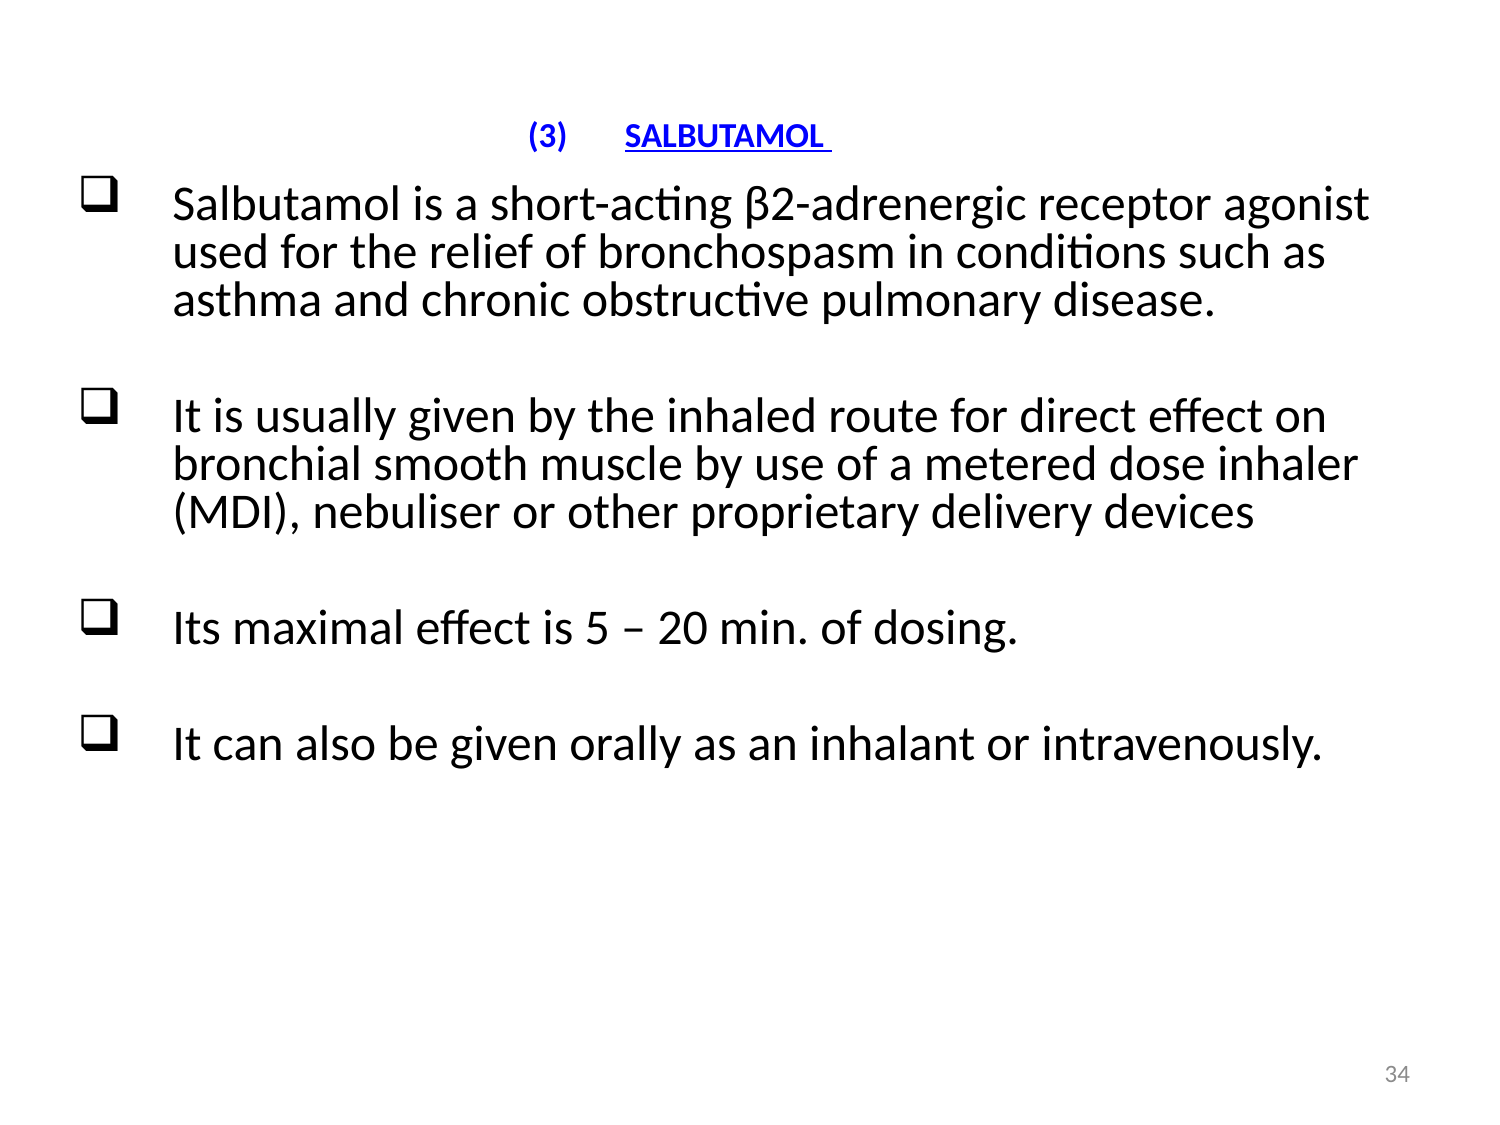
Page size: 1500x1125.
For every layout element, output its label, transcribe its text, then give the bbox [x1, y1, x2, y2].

slide_number 34 [1074, 1042, 1425, 1103]
title (3) SALBUTAMOL [112, 62, 1240, 163]
list Salbutamol is a short-acting β2-adrenergic receptor agonist used for the relief of bronchospasm in conditions such as asthma and chronic obstructive pulmonary disease. It is usually given by the inhaled route for direct effect on bronchial smooth muscle by use of a metered dose inhaler (MDI), nebuliser or other proprietary delivery devices Its maximal effect is 5 – 20 min. of dosing. It can also be given orally as an inhalant or intravenously. [62, 174, 1425, 1013]
